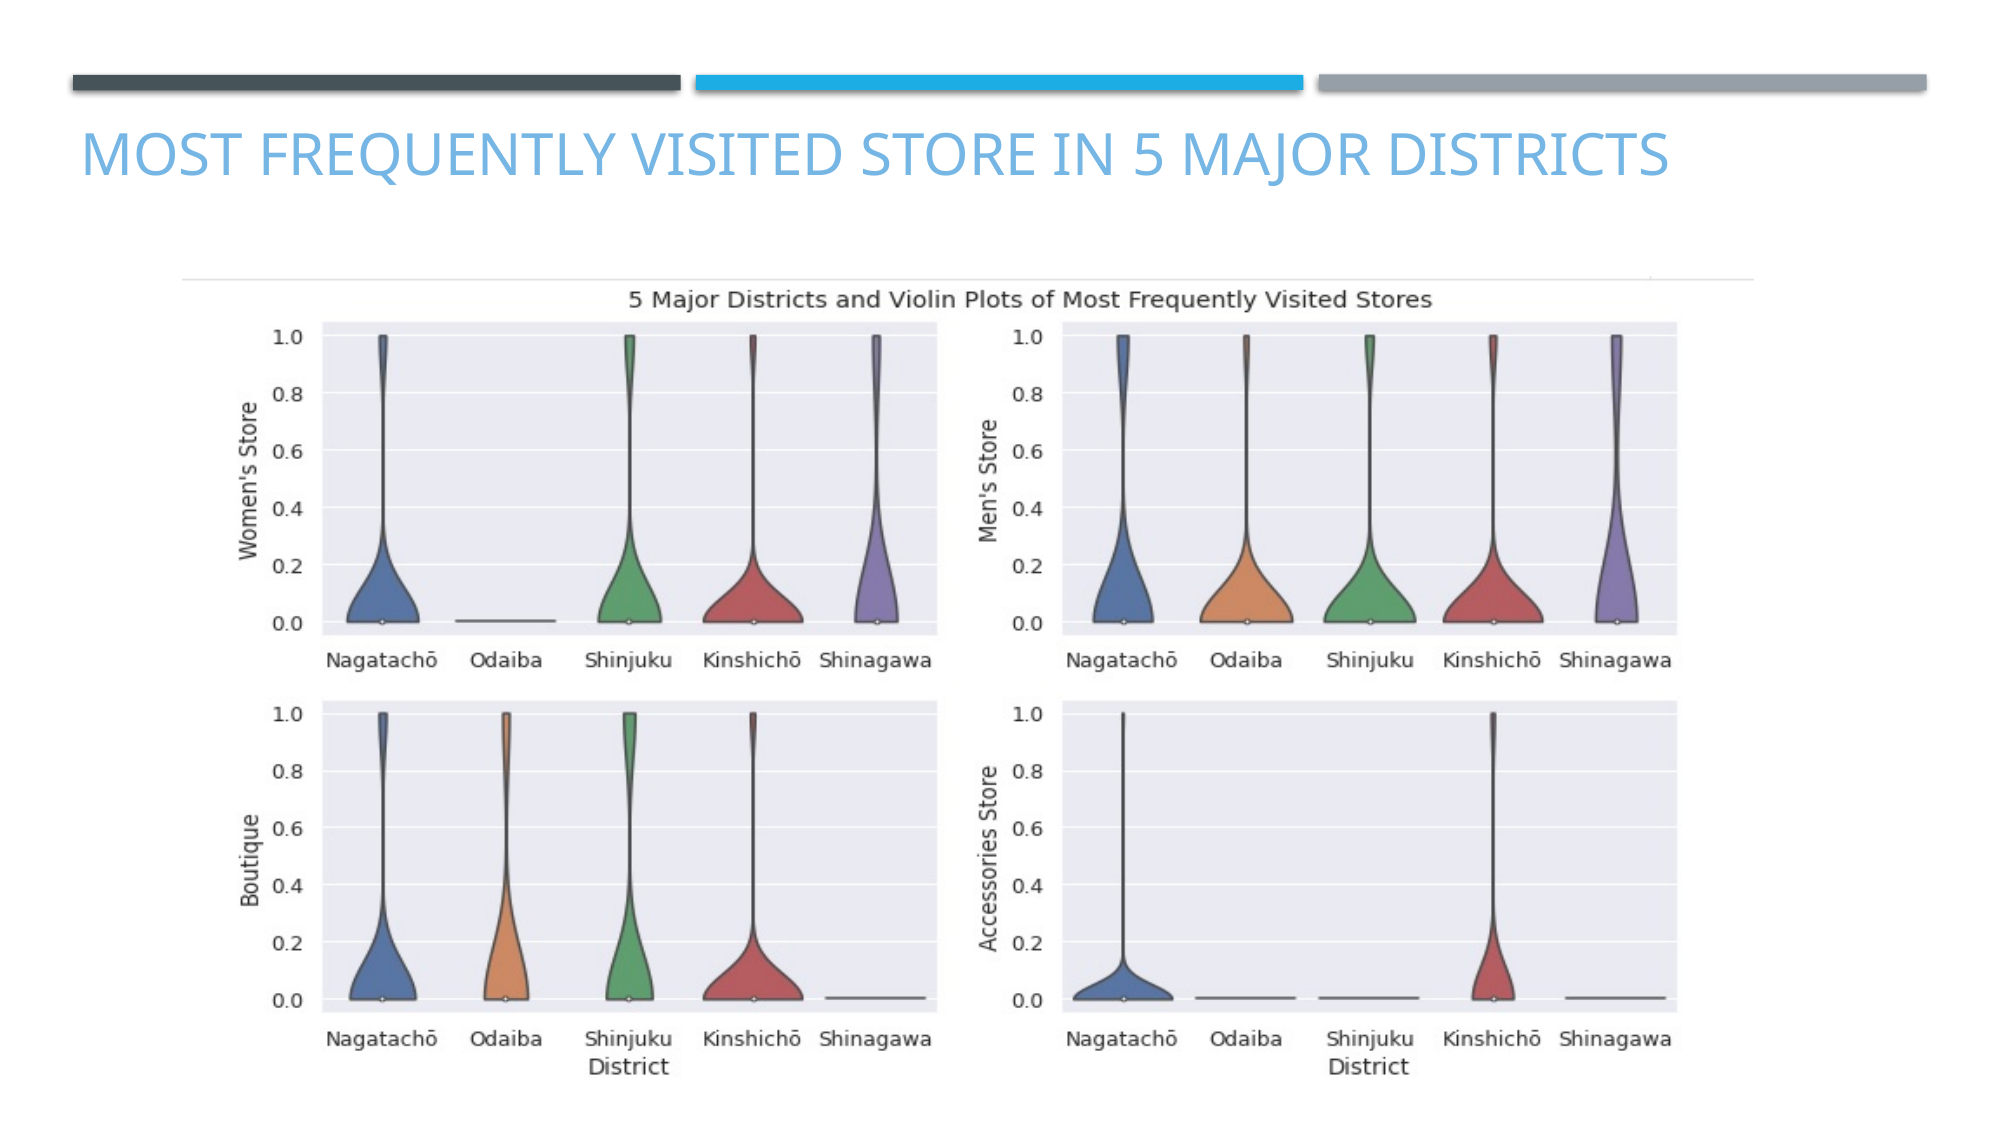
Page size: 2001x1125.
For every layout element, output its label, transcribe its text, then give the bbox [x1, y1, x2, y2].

title Most Frequently Visited store in 5 Major districts [65, 0, 1875, 195]
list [181, 276, 1755, 1079]
